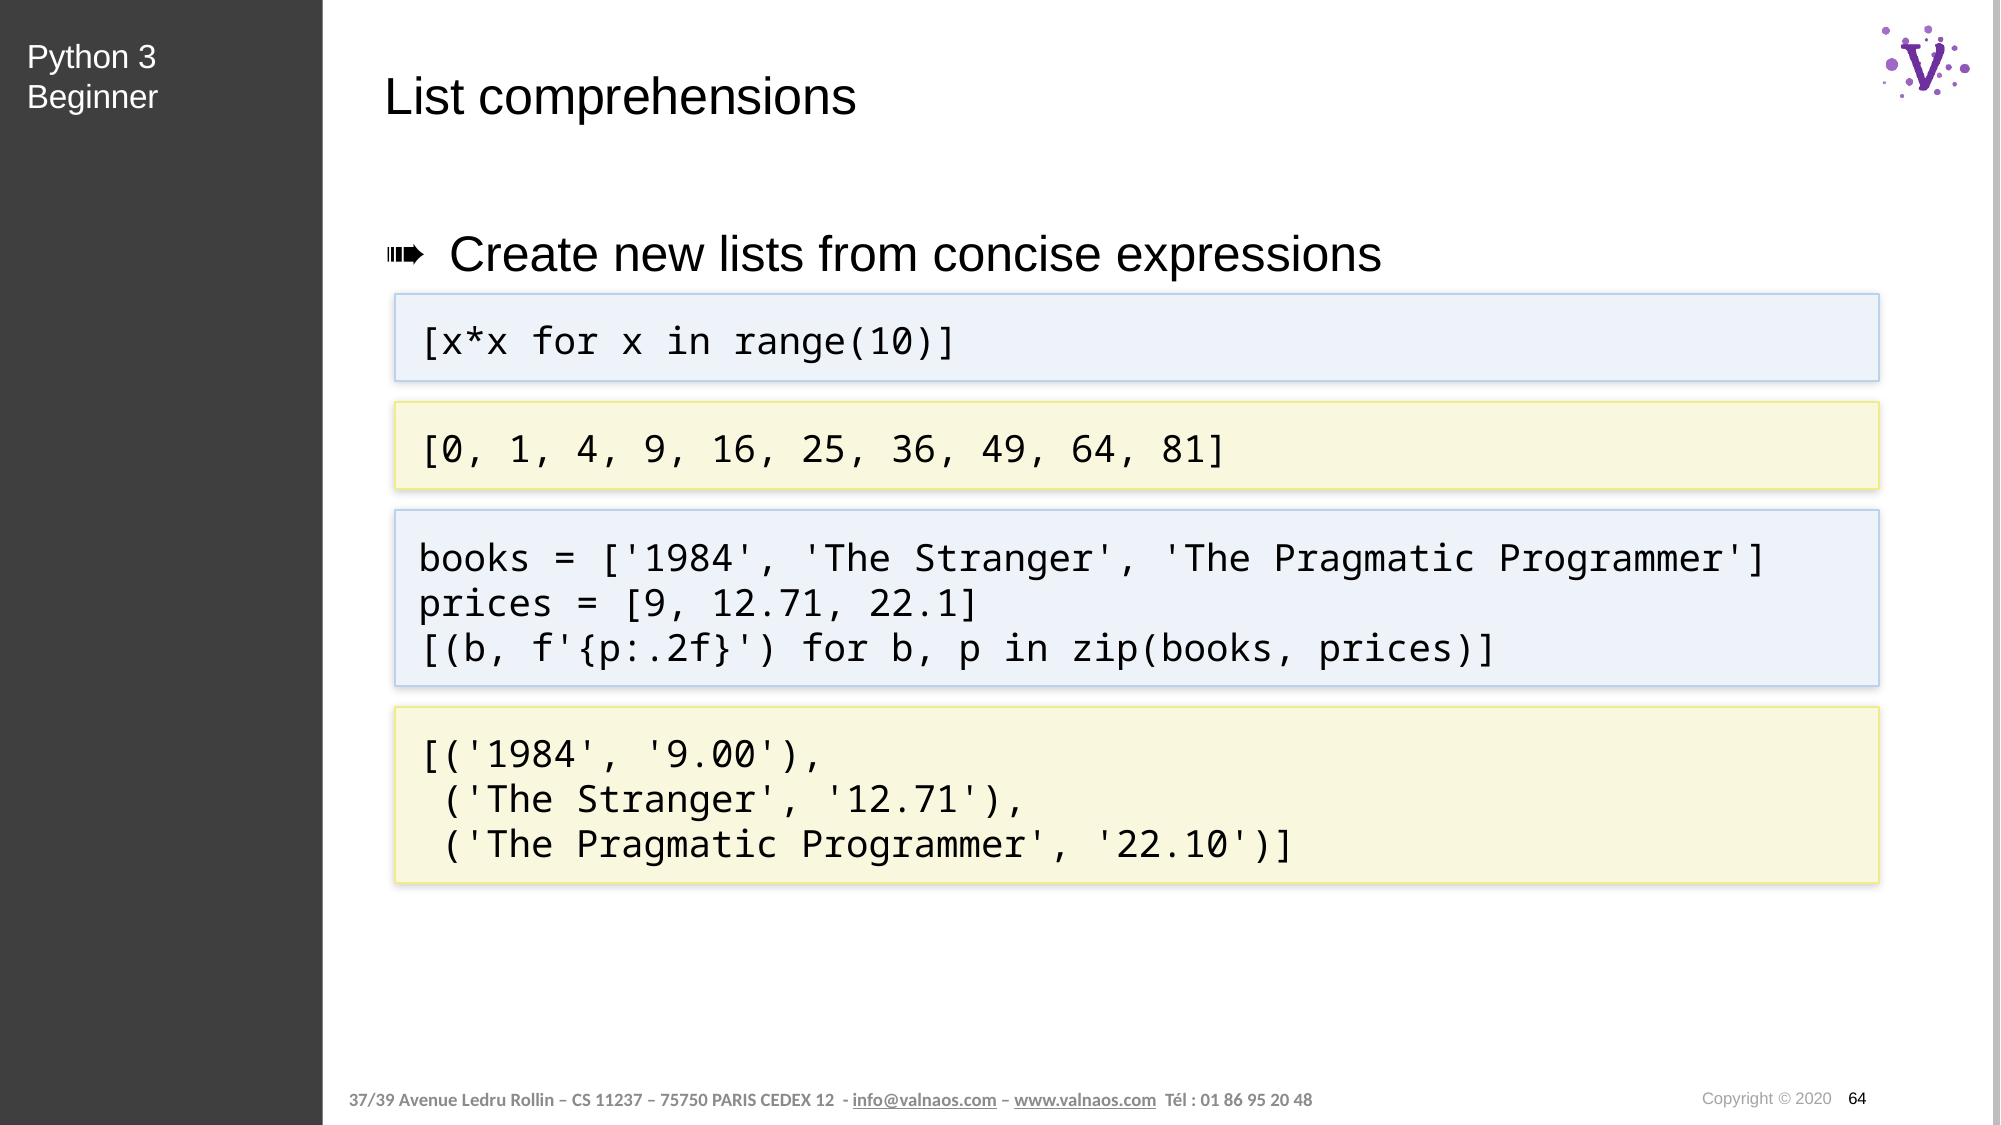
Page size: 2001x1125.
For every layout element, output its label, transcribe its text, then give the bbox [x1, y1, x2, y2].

text_box [x*x for x in range(10)] [395, 293, 1880, 382]
title List comprehensions [128, 62, 1872, 190]
text_box Python 3 Beginner [24, 35, 297, 116]
list Create new lists from concise expressions [113, 190, 1887, 829]
text_box [('1984', '9.00'), ('The Stranger', '12.71'), ('The Pragmatic Programmer', '22.10')] [395, 706, 1880, 883]
slide_number Copyright © 2020 64 [1700, 1087, 1959, 1125]
text_box books = ['1984', 'The Stranger', 'The Pragmatic Programmer'] prices = [9, 12.71, 22.1] [(b, f'{p:.2f}') for b, p in zip(books, prices)] [395, 509, 1880, 686]
text_box [0, 1, 4, 9, 16, 25, 36, 49, 64, 81] [395, 401, 1880, 490]
picture [1871, 18, 1979, 106]
